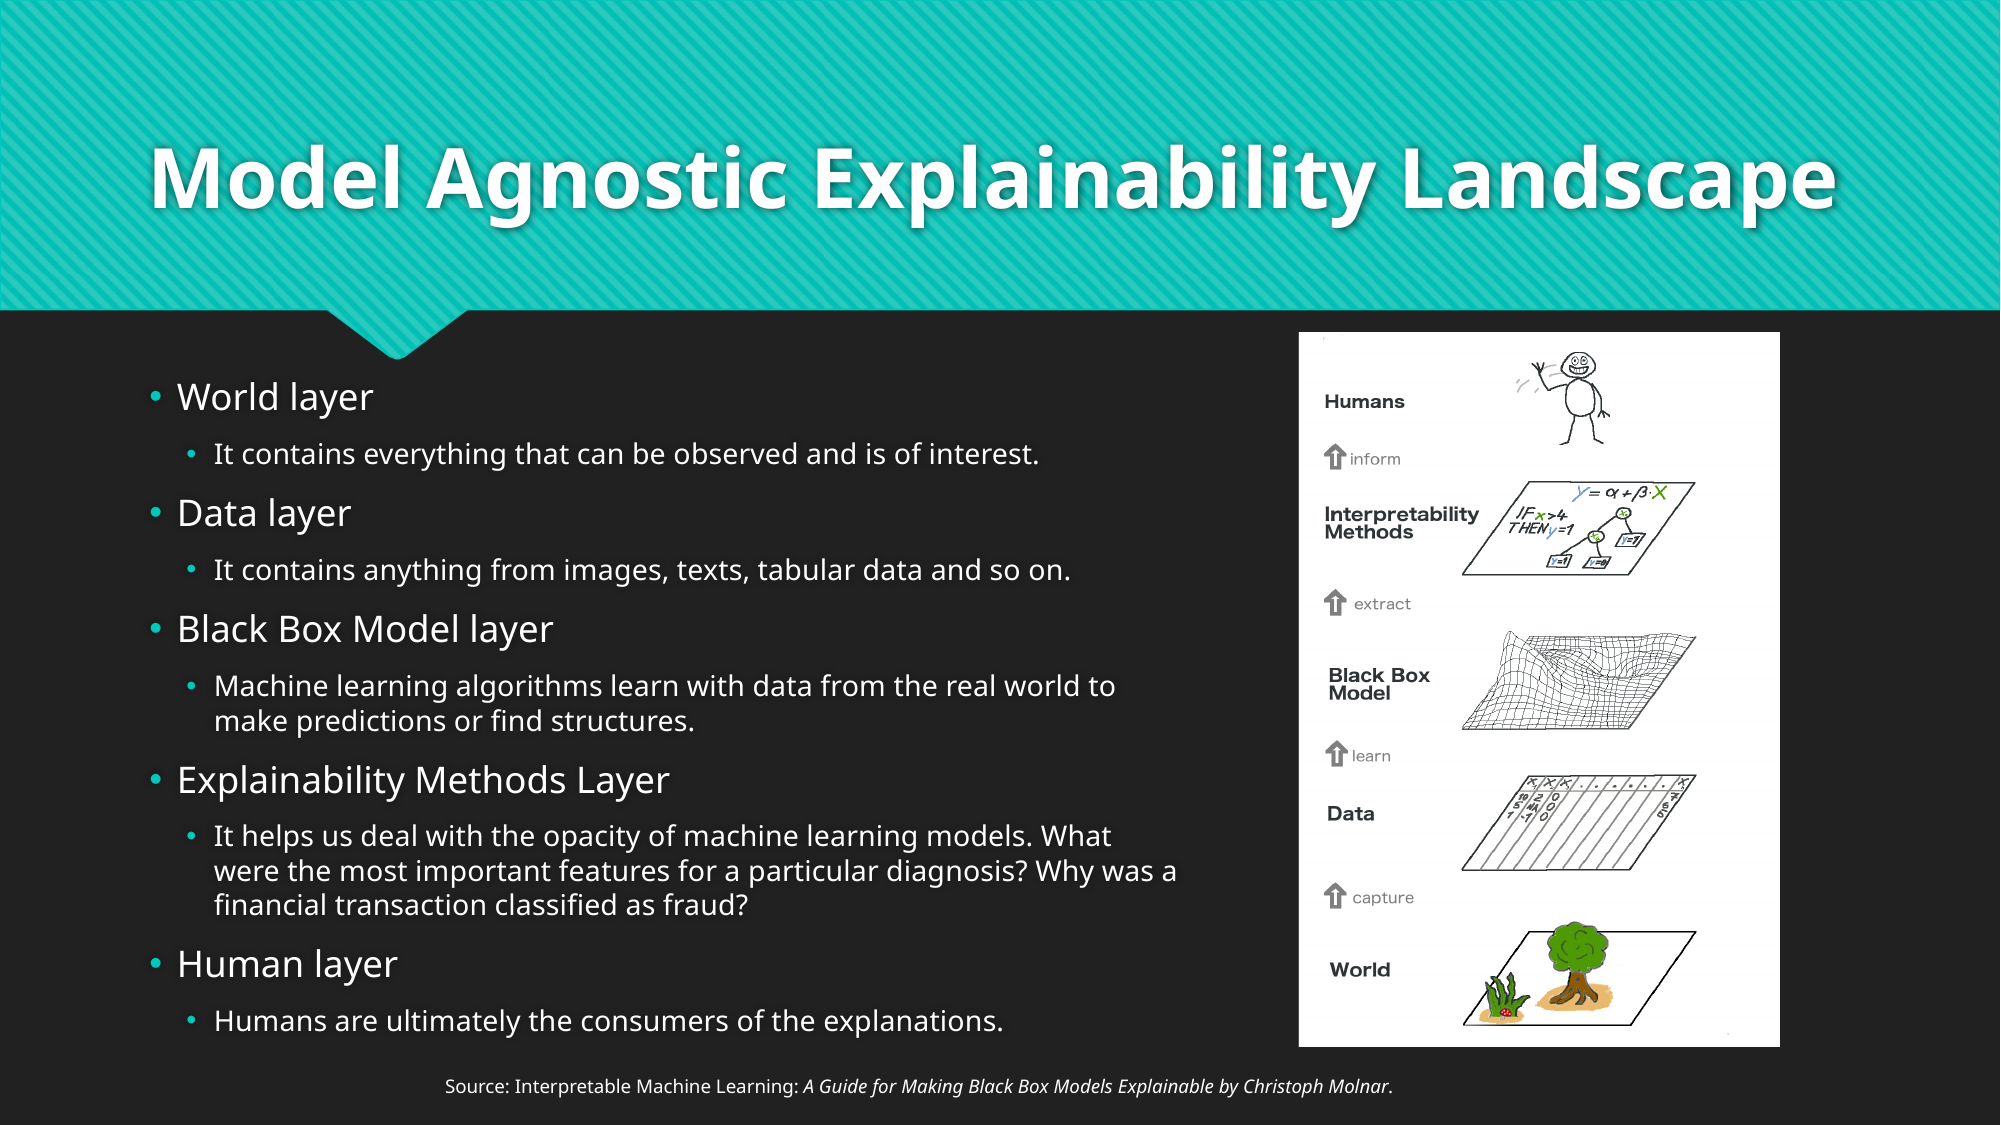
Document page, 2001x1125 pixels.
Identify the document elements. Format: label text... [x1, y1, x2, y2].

text_box Source: Interpretable Machine Learning: A Guide for Making Black Box Models Explainable by Christoph Molnar. [430, 1066, 1529, 1105]
list World layer It contains everything that can be observed and is of interest. Data layer It contains anything from images, texts, tabular data and so on. Black Box Model layer Machine learning algorithms learn with data from the real world to make predictions or find structures. Explainability Methods Layer It helps us deal with the opacity of machine learning models. What were the most important features for a particular diagnosis? Why was a financial transaction classified as fraud? Human layer Humans are ultimately the consumers of the explanations. [134, 364, 1196, 1047]
picture [1196, 332, 1883, 1048]
title Model Agnostic Explainability Landscape [132, 73, 1868, 233]
